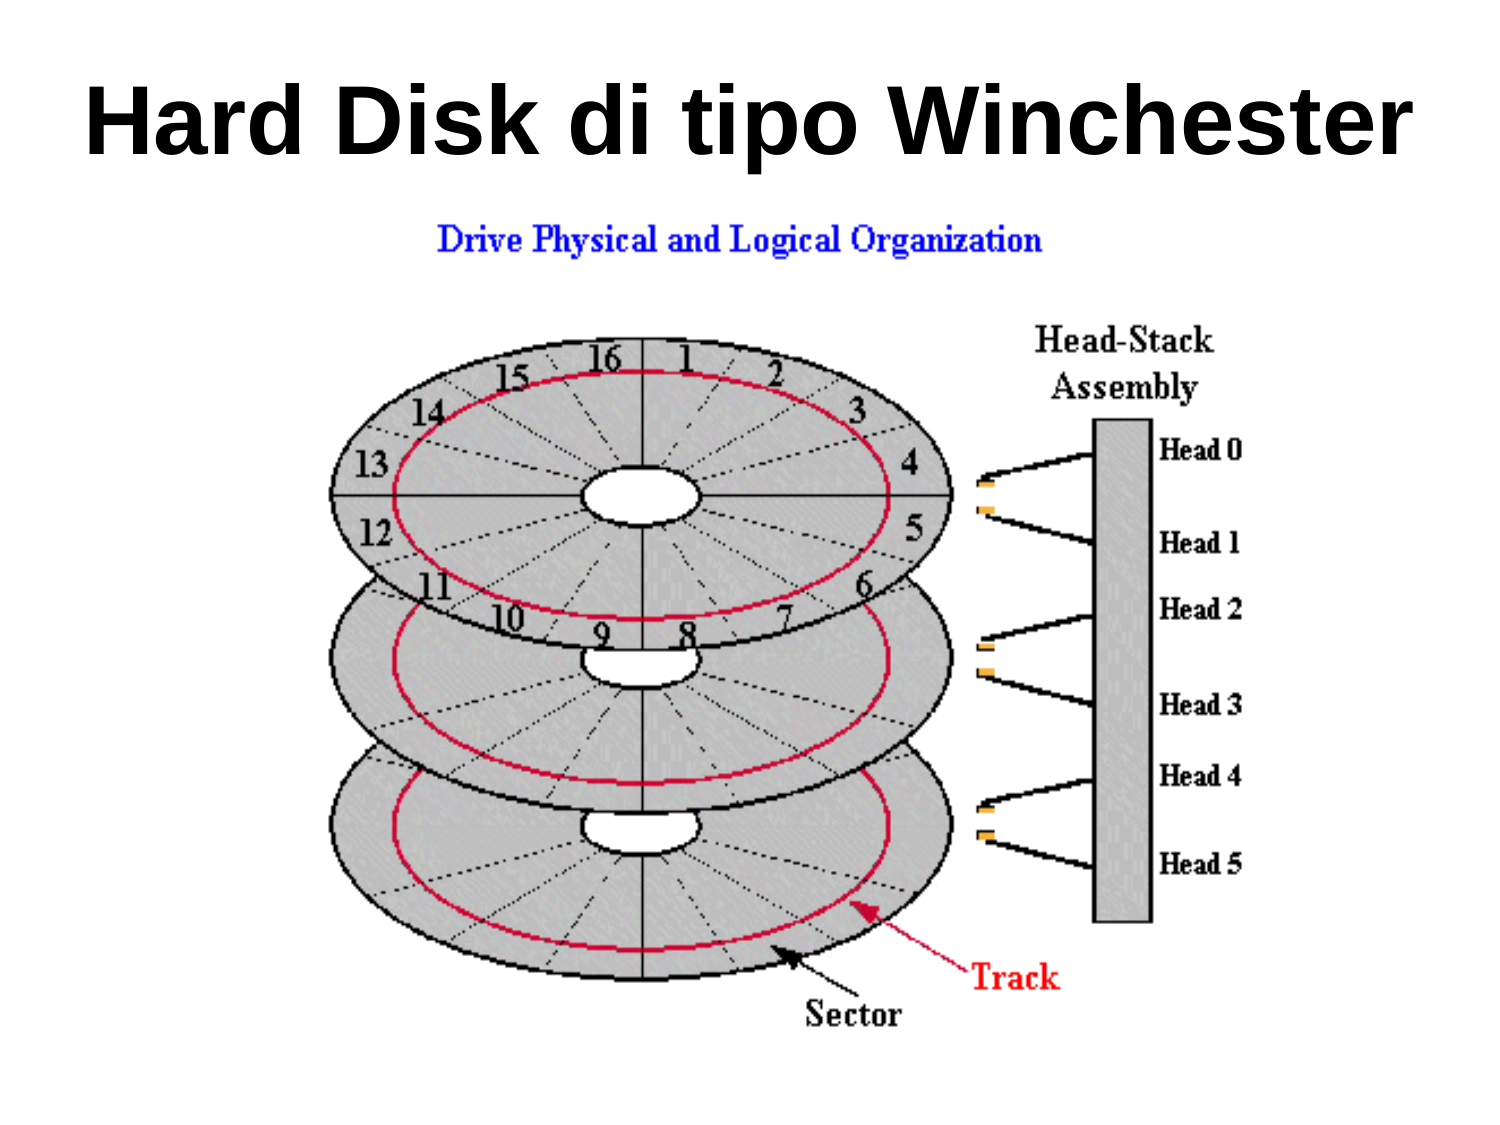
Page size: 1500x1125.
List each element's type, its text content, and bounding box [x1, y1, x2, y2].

title Hard Disk di tipo Winchester [0, 53, 1500, 179]
picture [248, 196, 1276, 1072]
